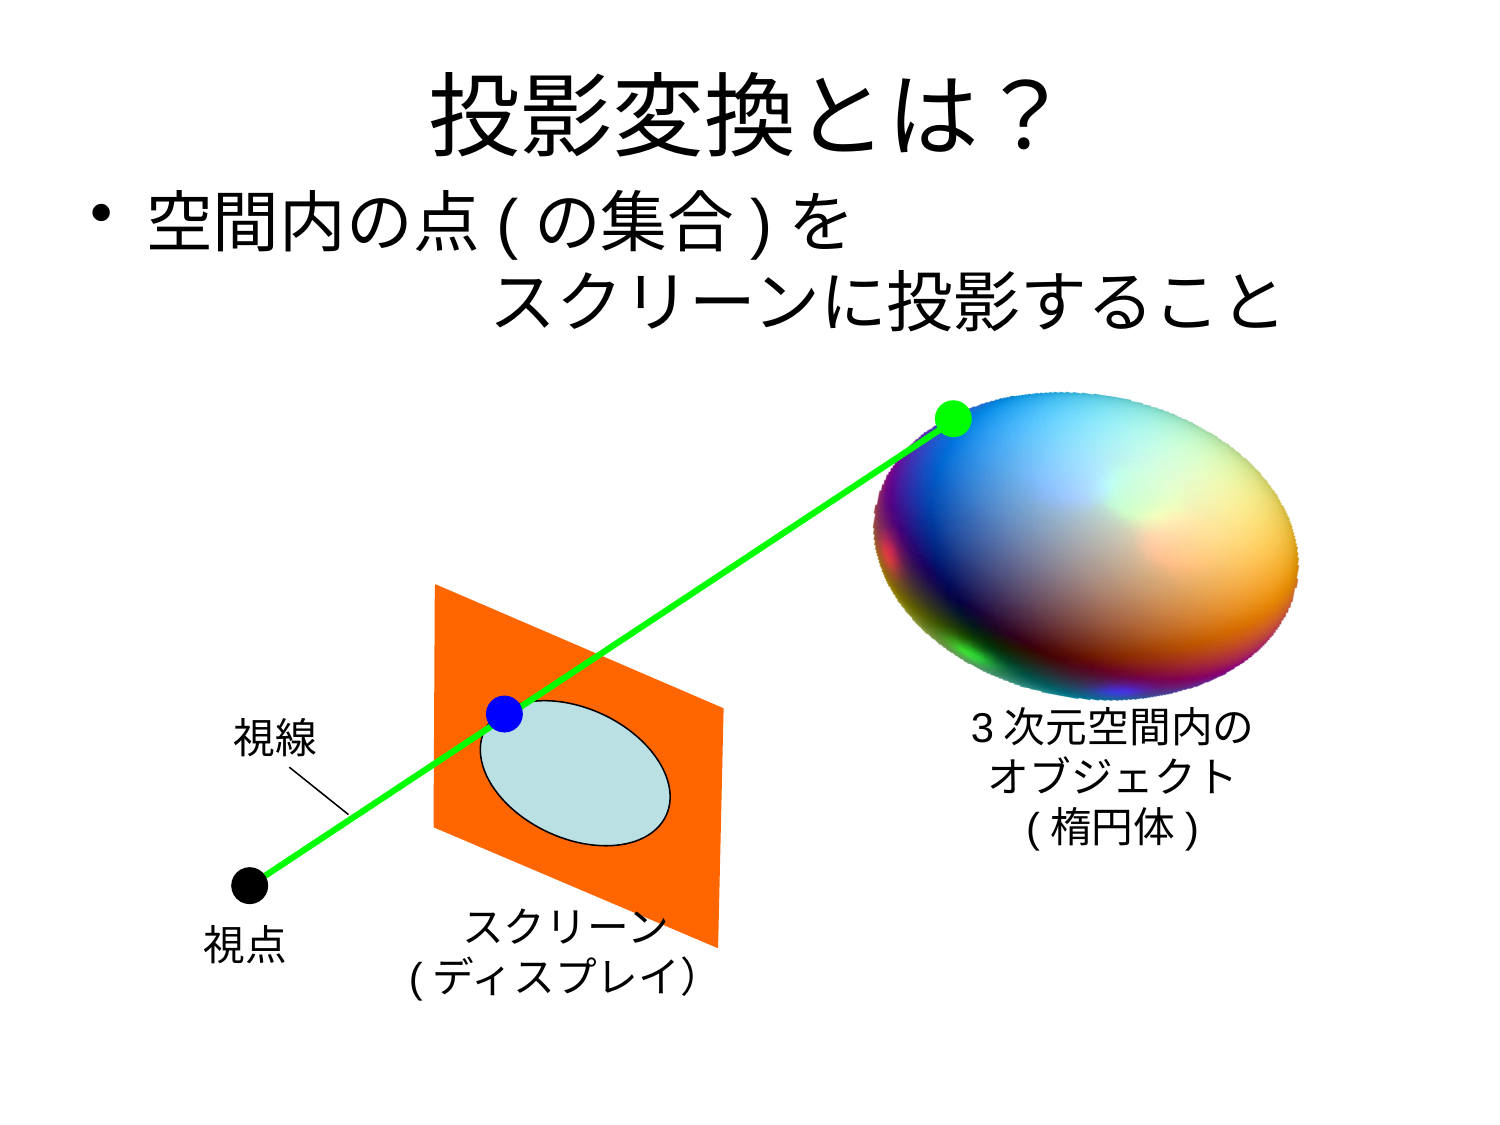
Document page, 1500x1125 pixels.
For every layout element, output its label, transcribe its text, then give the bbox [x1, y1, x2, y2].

text_box [486, 696, 523, 732]
text_box [231, 867, 268, 904]
text_box 視線 [218, 704, 332, 769]
list 空間内の点(の集合)を スクリーンに投影すること [75, 172, 1425, 916]
picture [864, 389, 1306, 709]
title 投影変換とは？ [75, 19, 1425, 172]
text_box 3次元空間内の オブジェクト (楕円体) [955, 718, 1270, 859]
text_box スクリーン (ディスプレイ） [394, 892, 737, 1008]
text_box 視点 [188, 911, 303, 976]
